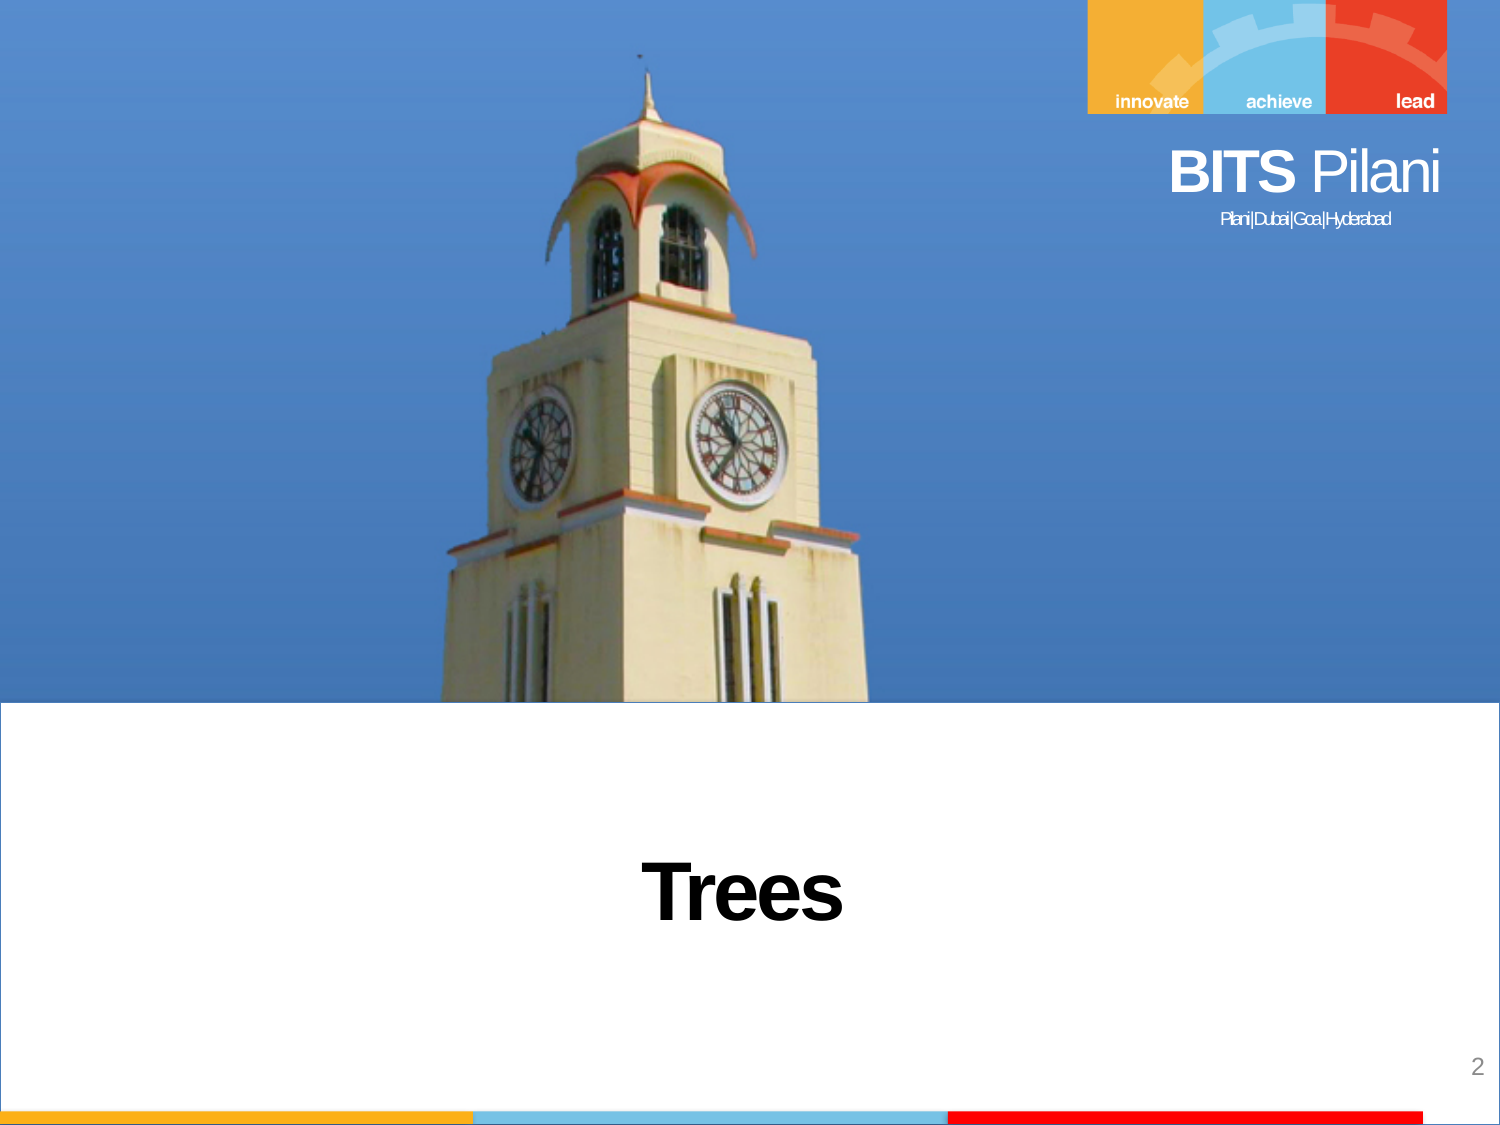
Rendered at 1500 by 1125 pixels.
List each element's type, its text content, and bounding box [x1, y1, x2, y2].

list Trees [50, 762, 1438, 1025]
picture [0, 0, 1500, 702]
slide_number 2 [1149, 1035, 1500, 1096]
